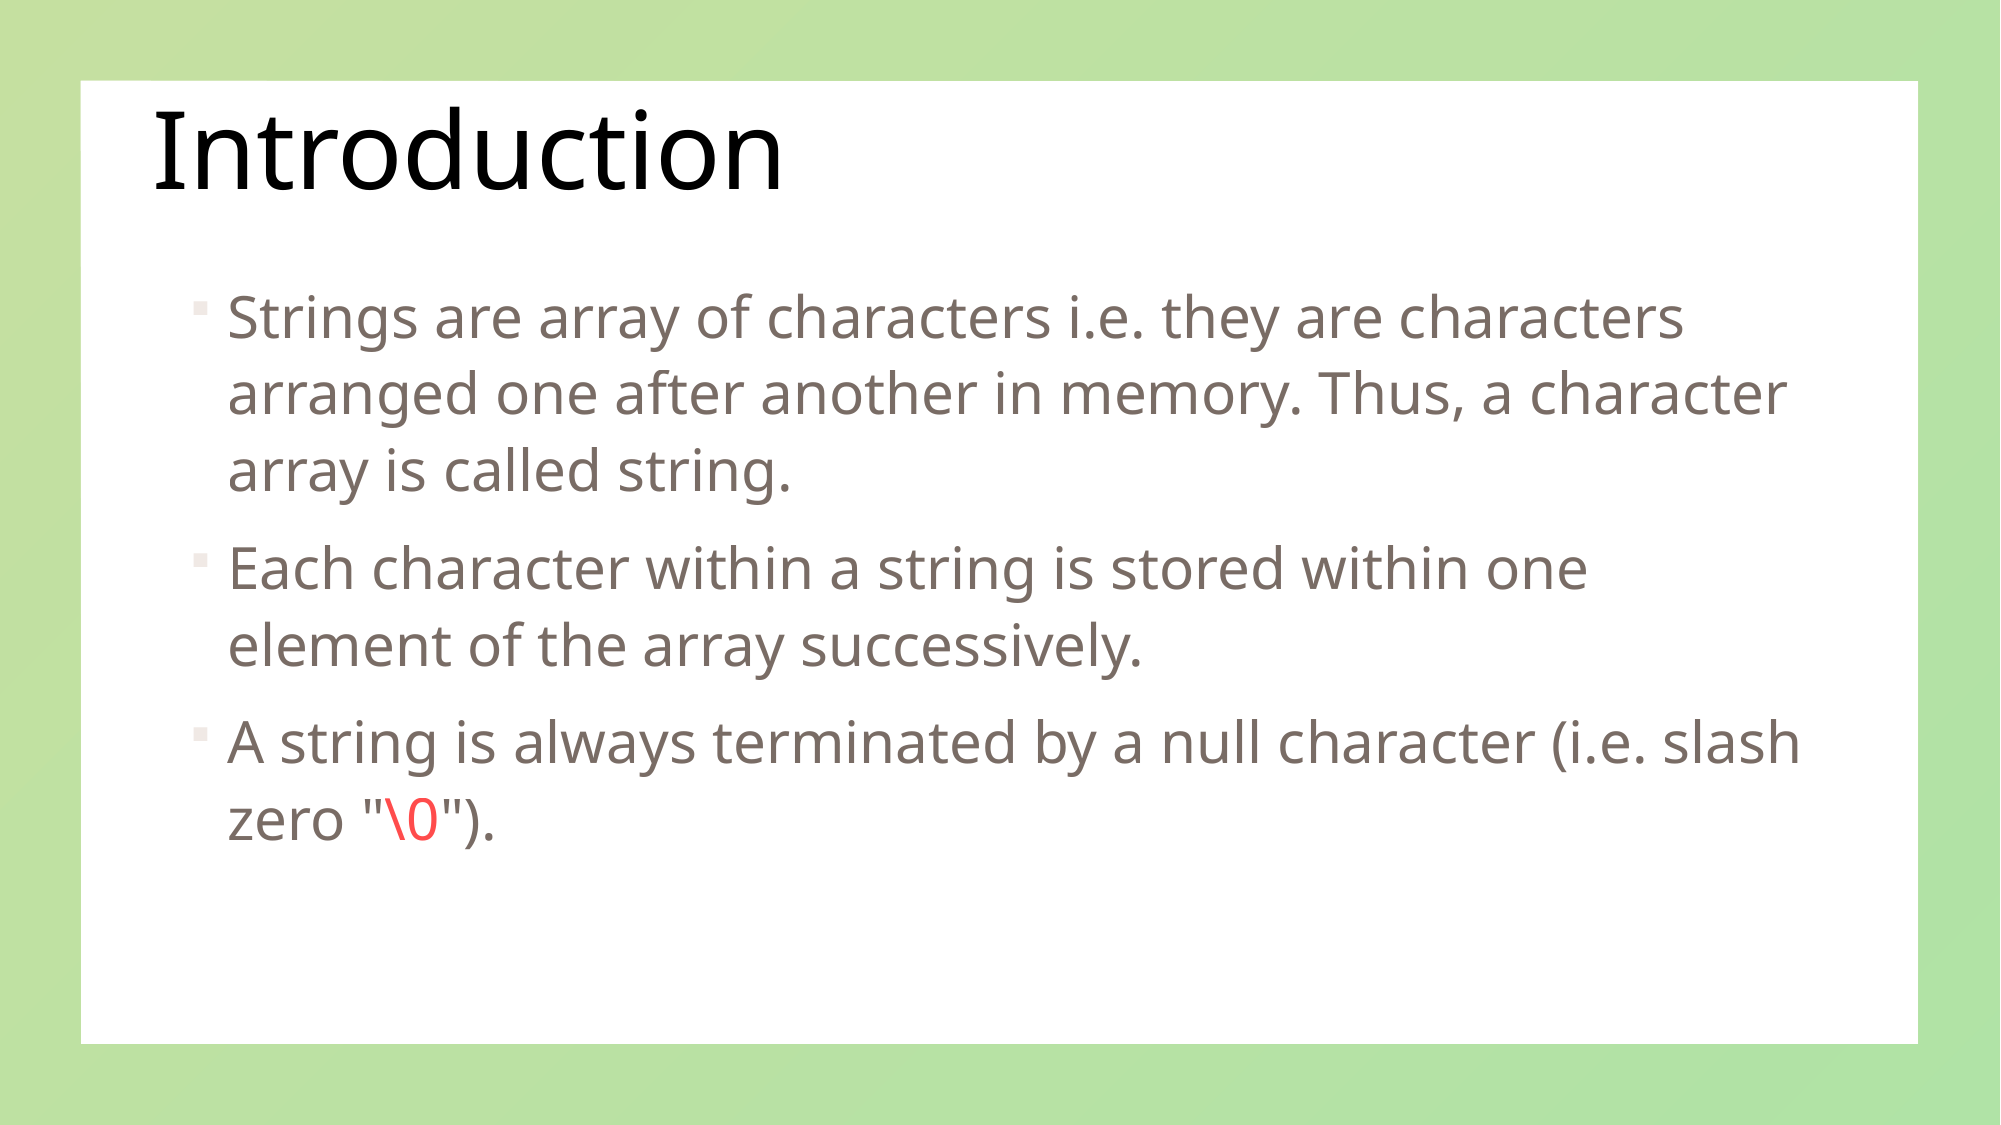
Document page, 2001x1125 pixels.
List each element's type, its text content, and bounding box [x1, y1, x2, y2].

list Strings are array of characters i.e. they are characters arranged one after another in memory. Thus, a character array is called string. Each character within a string is stored within one element of the array successively. A string is always terminated by a null character (i.e. slash zero "\0"). [137, 265, 1863, 922]
title Introduction [137, 45, 1863, 264]
